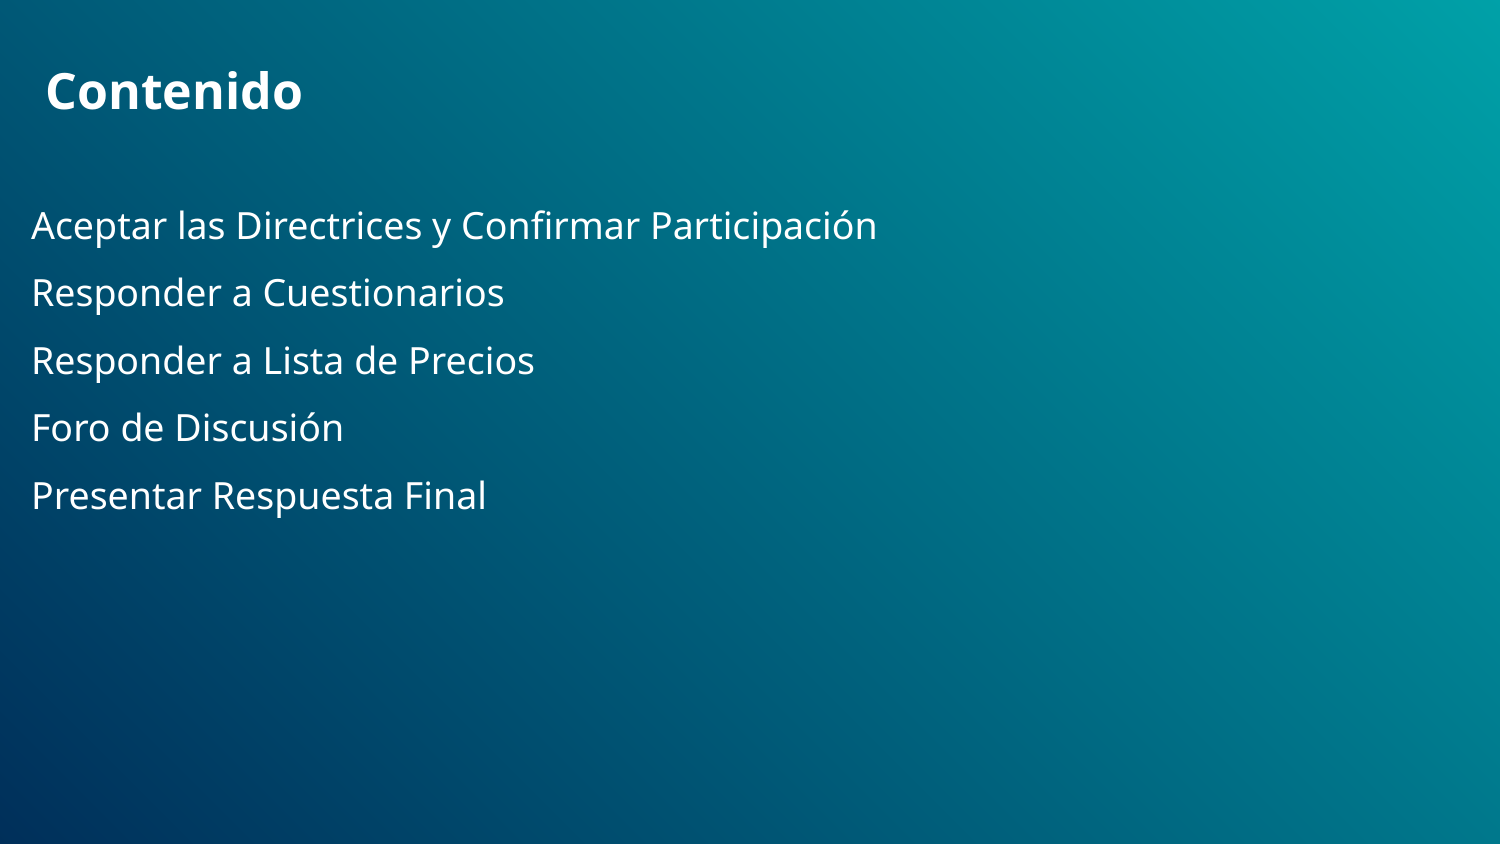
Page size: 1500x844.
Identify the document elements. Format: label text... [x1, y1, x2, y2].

text_box [0, 0, 1500, 844]
text_box Contenido [31, 51, 424, 127]
title Aceptar las Directrices y Confirmar Participación Responder a Cuestionarios Responder a Lista de Precios Foro de Discusión Presentar Respuesta Final [31, 179, 1414, 557]
